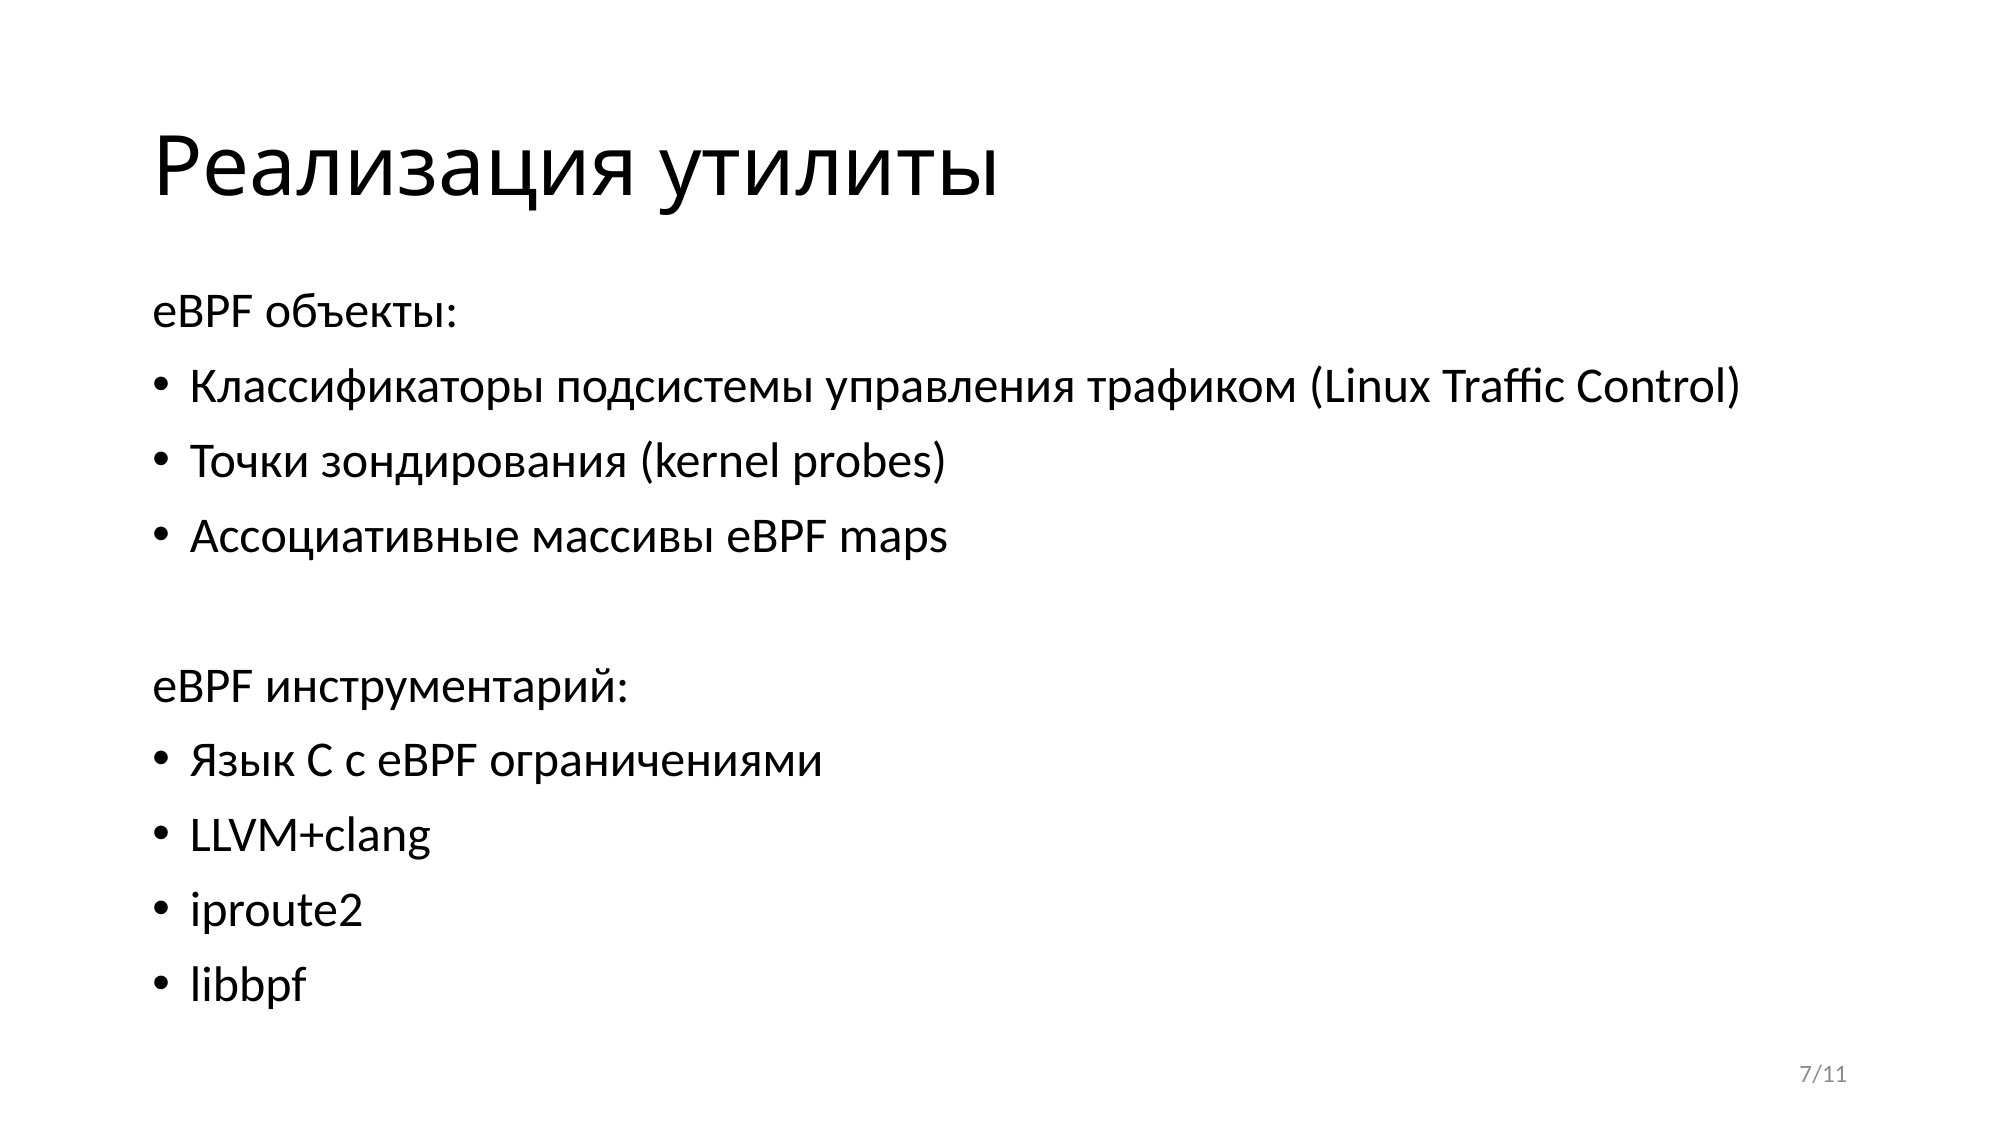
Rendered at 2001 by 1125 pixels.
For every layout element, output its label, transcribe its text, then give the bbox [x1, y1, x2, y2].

title Реализация утилиты [137, 59, 1863, 277]
list eBPF объекты: Классификаторы подсистемы управления трафиком (Linux Traffic Control) Точки зондирования (kernel probes) Ассоциативные массивы eBPF maps eBPF инструментарий: Язык C с eBPF ограничениями LLVM+clang iproute2 libbpf [137, 277, 1863, 1066]
slide_number 7/11 [1412, 1042, 1863, 1103]
